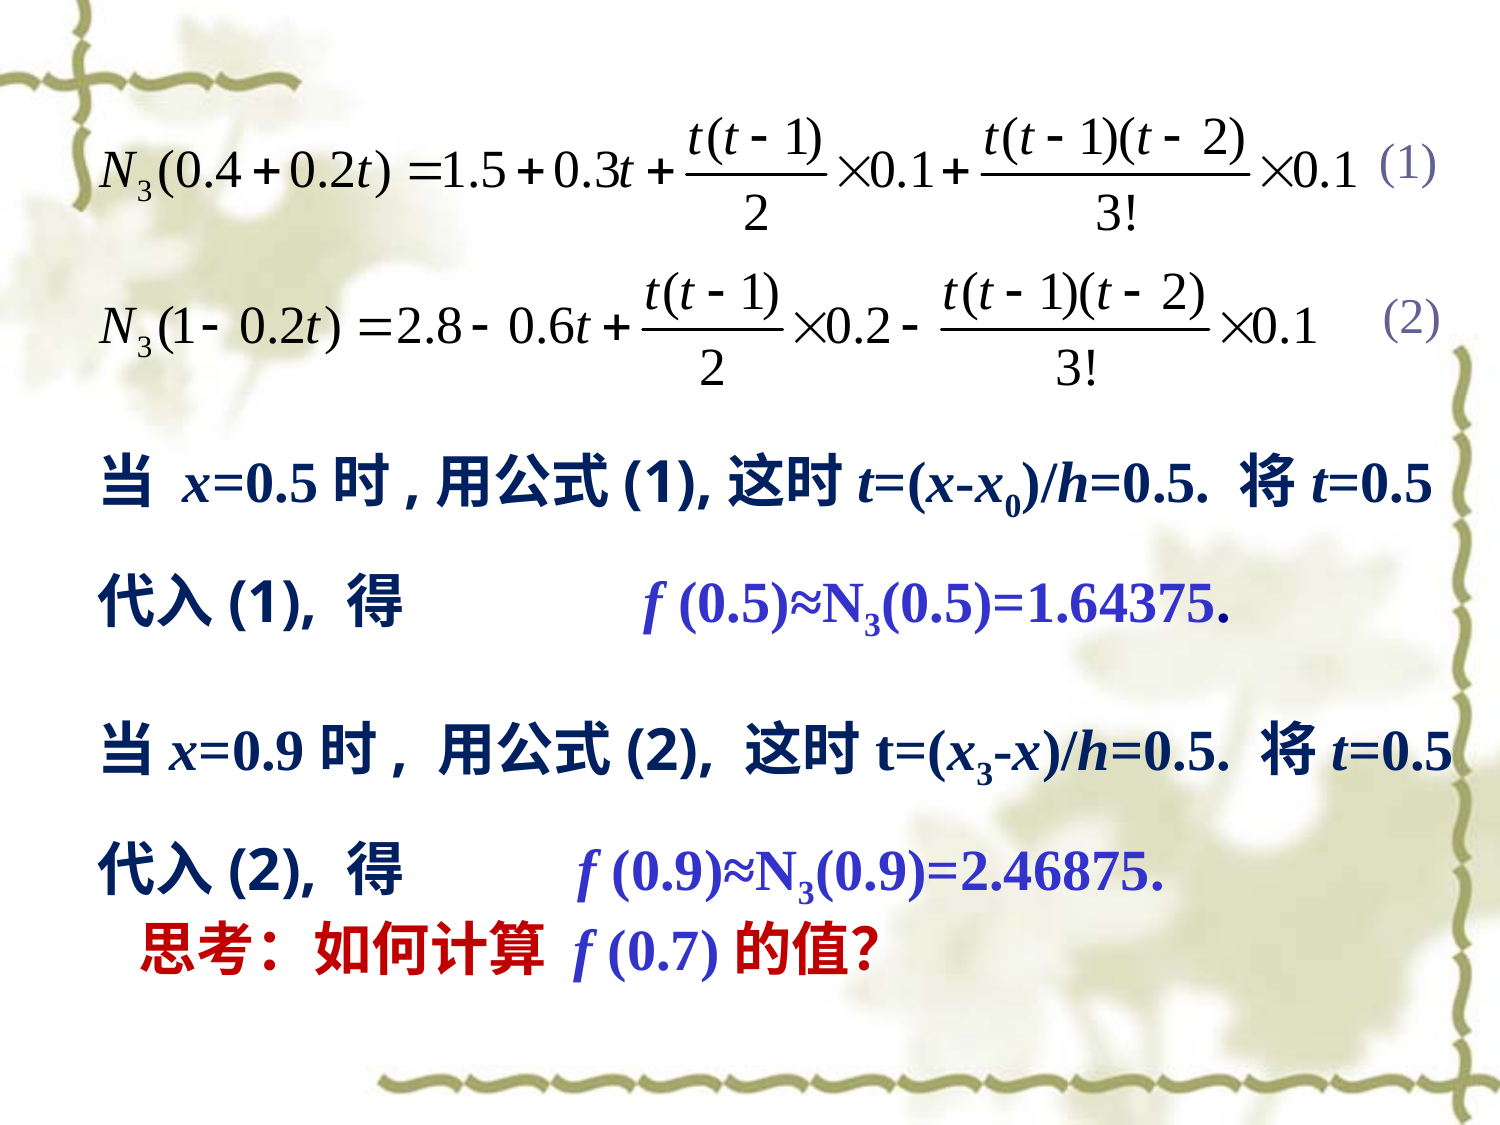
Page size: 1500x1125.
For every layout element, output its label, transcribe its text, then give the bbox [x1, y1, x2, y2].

picture [0, 0, 1500, 1125]
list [88, 101, 1365, 398]
text_box (2) [1369, 276, 1486, 351]
text_box 思考：如何计算 f (0.7)的值？ [123, 905, 1052, 990]
text_box 当 x=0.5时,用公式(1),这时t=(x-x0)/h=0.5. 将t=0.5代入(1), 得 f (0.5)≈N3(0.5)=1.64375. 当x=0.9时, 用公式(2), 这时t=(x3-x)/h=0.5. 将t=0.5代入(2), 得 f (0.9)≈N3(0.9)=2.46875. [82, 397, 1477, 919]
text_box (1) [1369, 121, 1483, 197]
